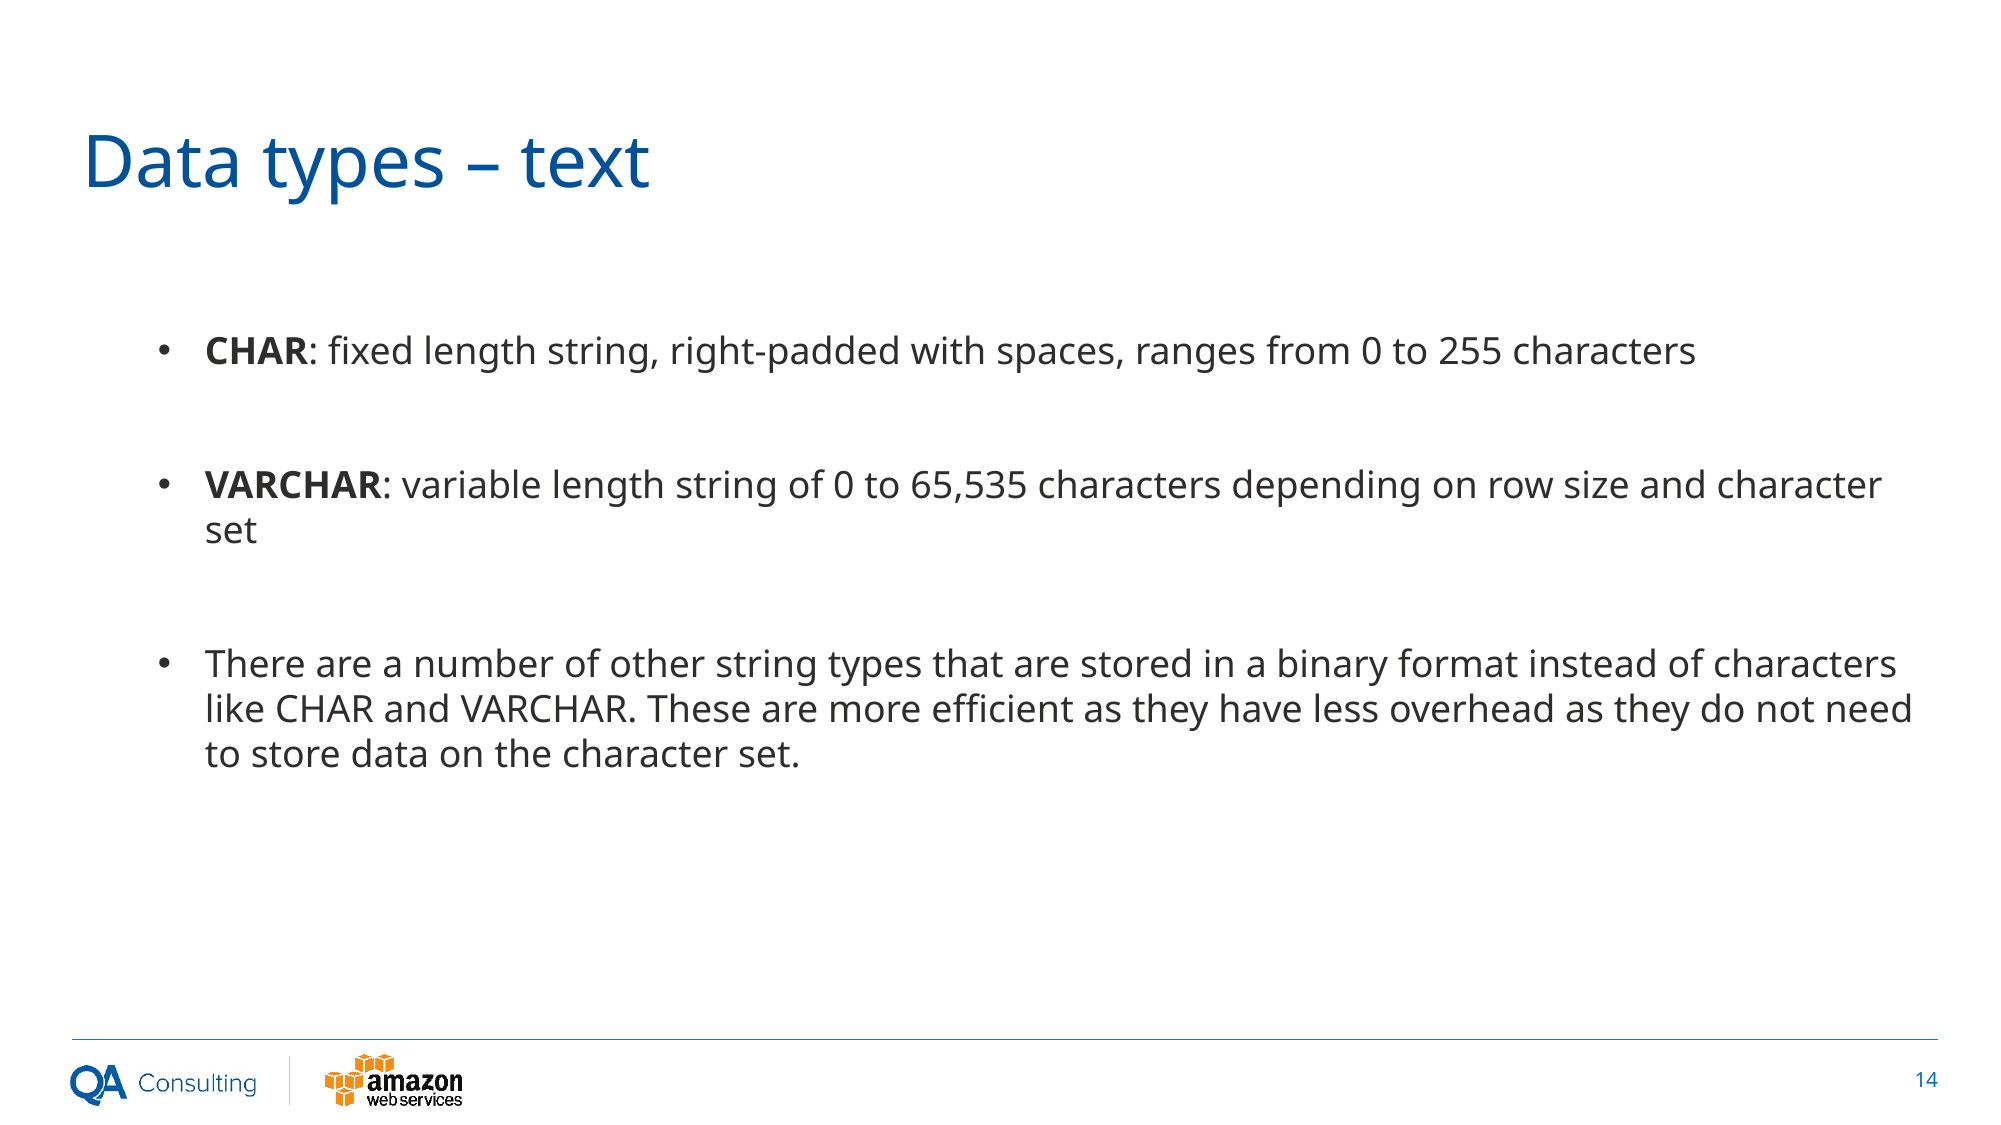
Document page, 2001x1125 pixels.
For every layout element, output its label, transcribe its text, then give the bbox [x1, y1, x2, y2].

title Data types – text [67, 106, 1565, 210]
picture [325, 1054, 462, 1106]
list CHAR: fixed length string, right-padded with spaces, ranges from 0 to 255 characters VARCHAR: variable length string of 0 to 65,535 characters depending on row size and character set There are a number of other string types that are stored in a binary format instead of characters like CHAR and VARCHAR. These are more efficient as they have less overhead as they do not need to store data on the character set. [67, 253, 1939, 1000]
picture [48, 1047, 277, 1121]
